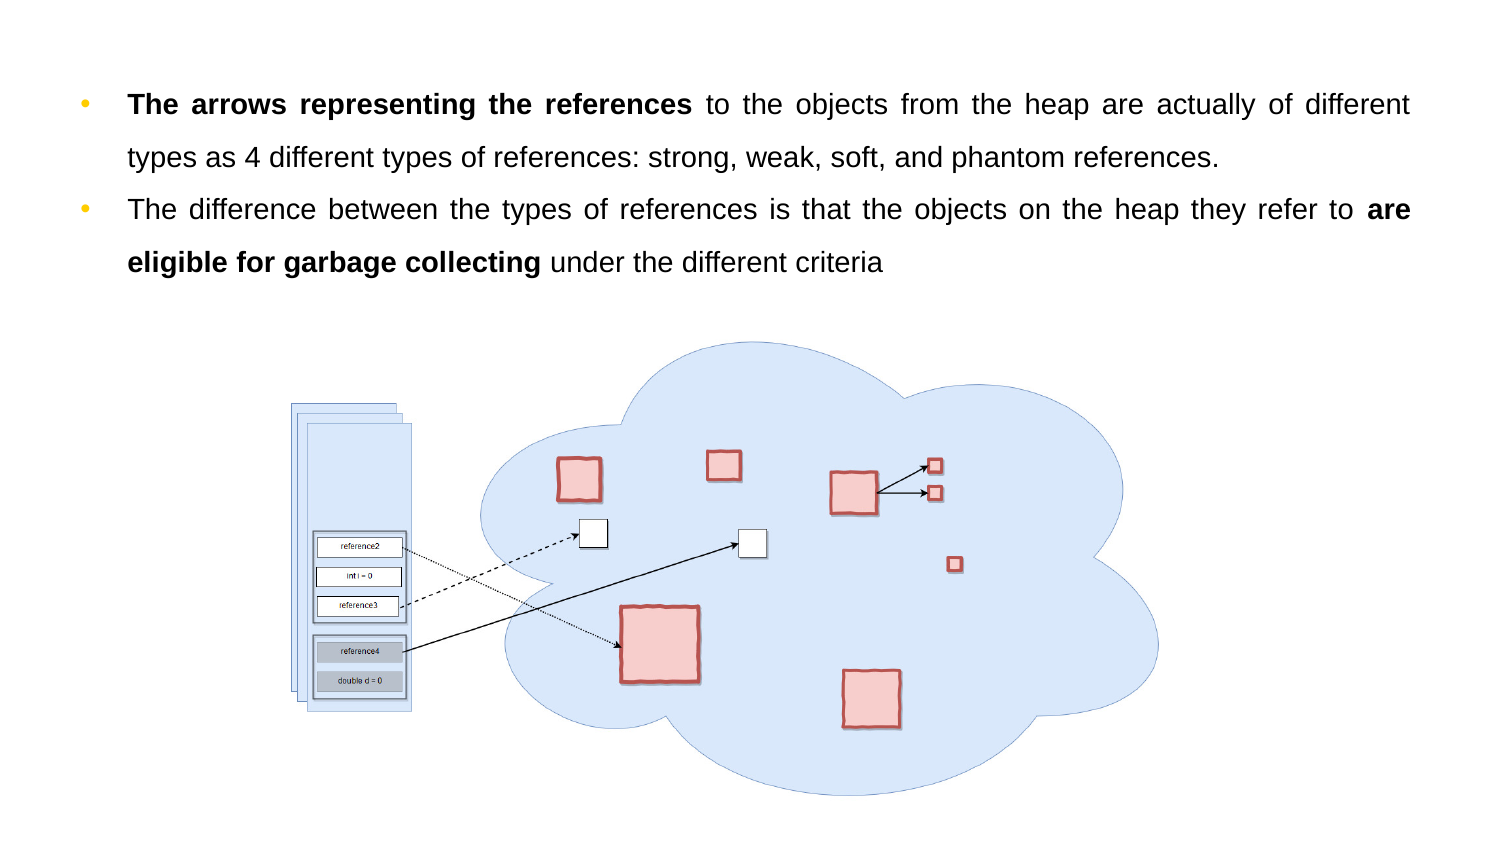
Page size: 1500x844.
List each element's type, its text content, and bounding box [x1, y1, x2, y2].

text_box The arrows representing the references to the objects from the heap are actually of different types as 4 different types of references: strong, weak, soft, and phantom references. The difference between the types of references is that the objects on the heap they refer to are eligible for garbage collecting under the different criteria [52, 53, 1427, 592]
picture [290, 292, 1189, 822]
